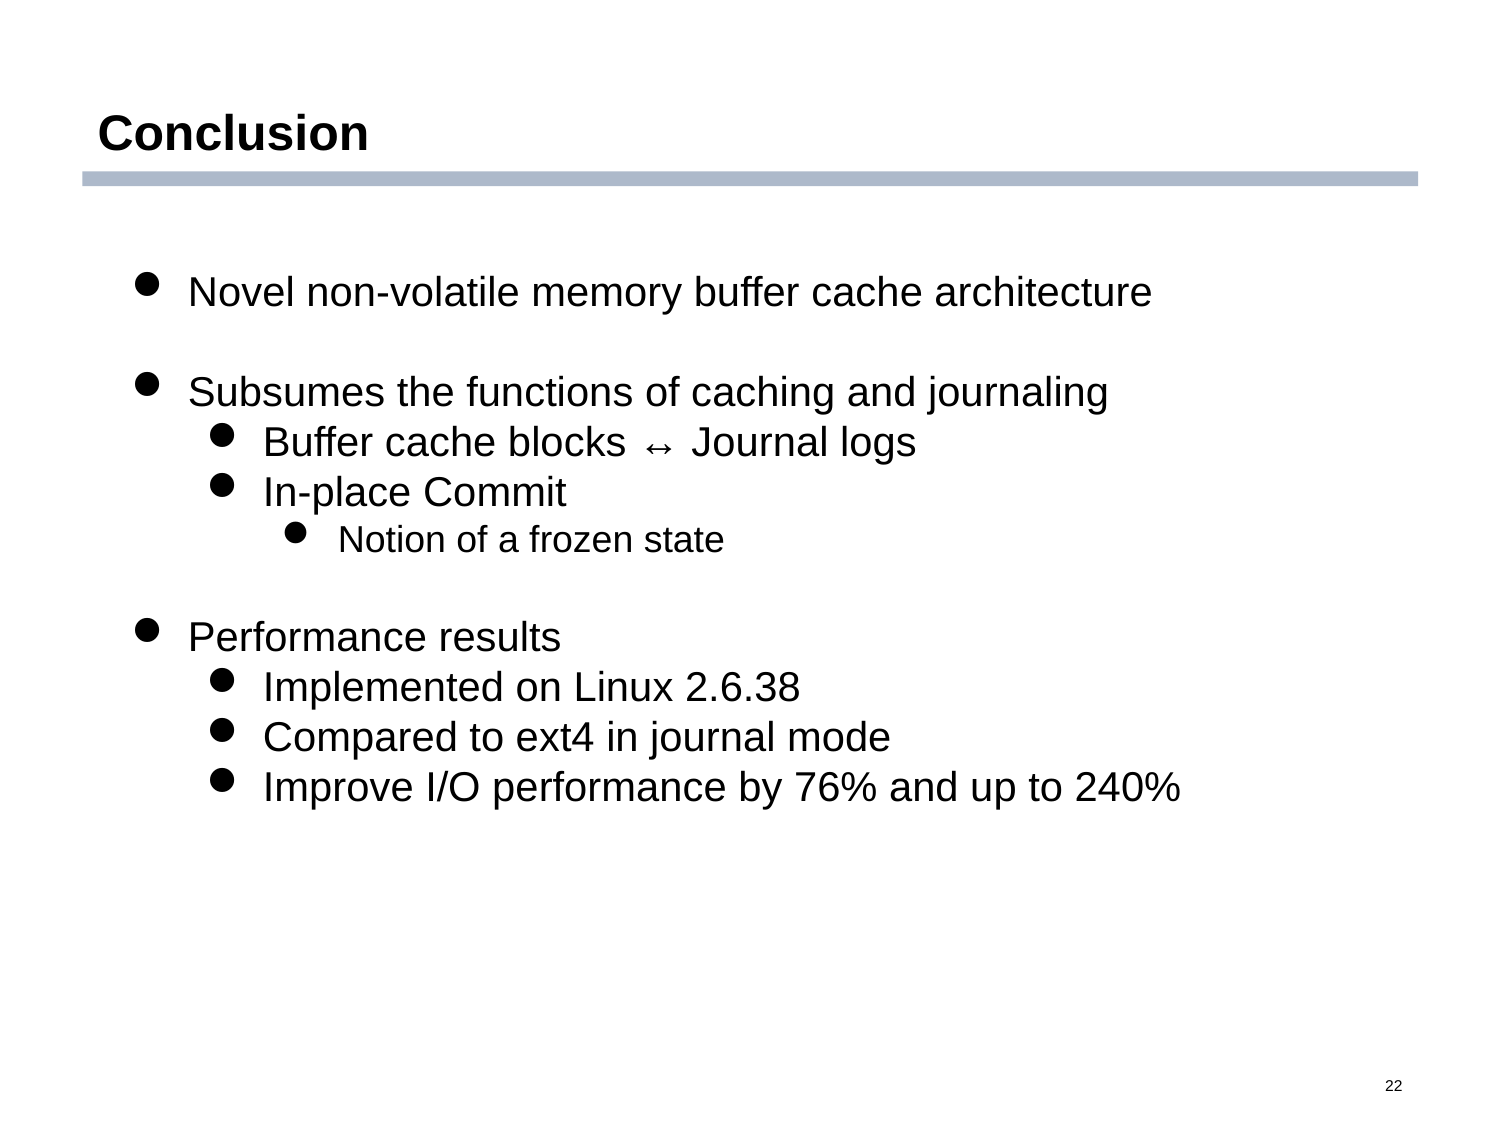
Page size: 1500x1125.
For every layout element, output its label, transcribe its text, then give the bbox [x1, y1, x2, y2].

text_box Novel non-volatile memory buffer cache architecture Subsumes the functions of caching and journaling Buffer cache blocks ↔ Journal logs In-place Commit Notion of a frozen state Performance results Implemented on Linux 2.6.38 Compared to ext4 in journal mode Improve I/O performance by 76% and up to 240% [116, 257, 1333, 818]
title Conclusion [82, 0, 1418, 169]
slide_number 22 [1059, 1068, 1418, 1103]
